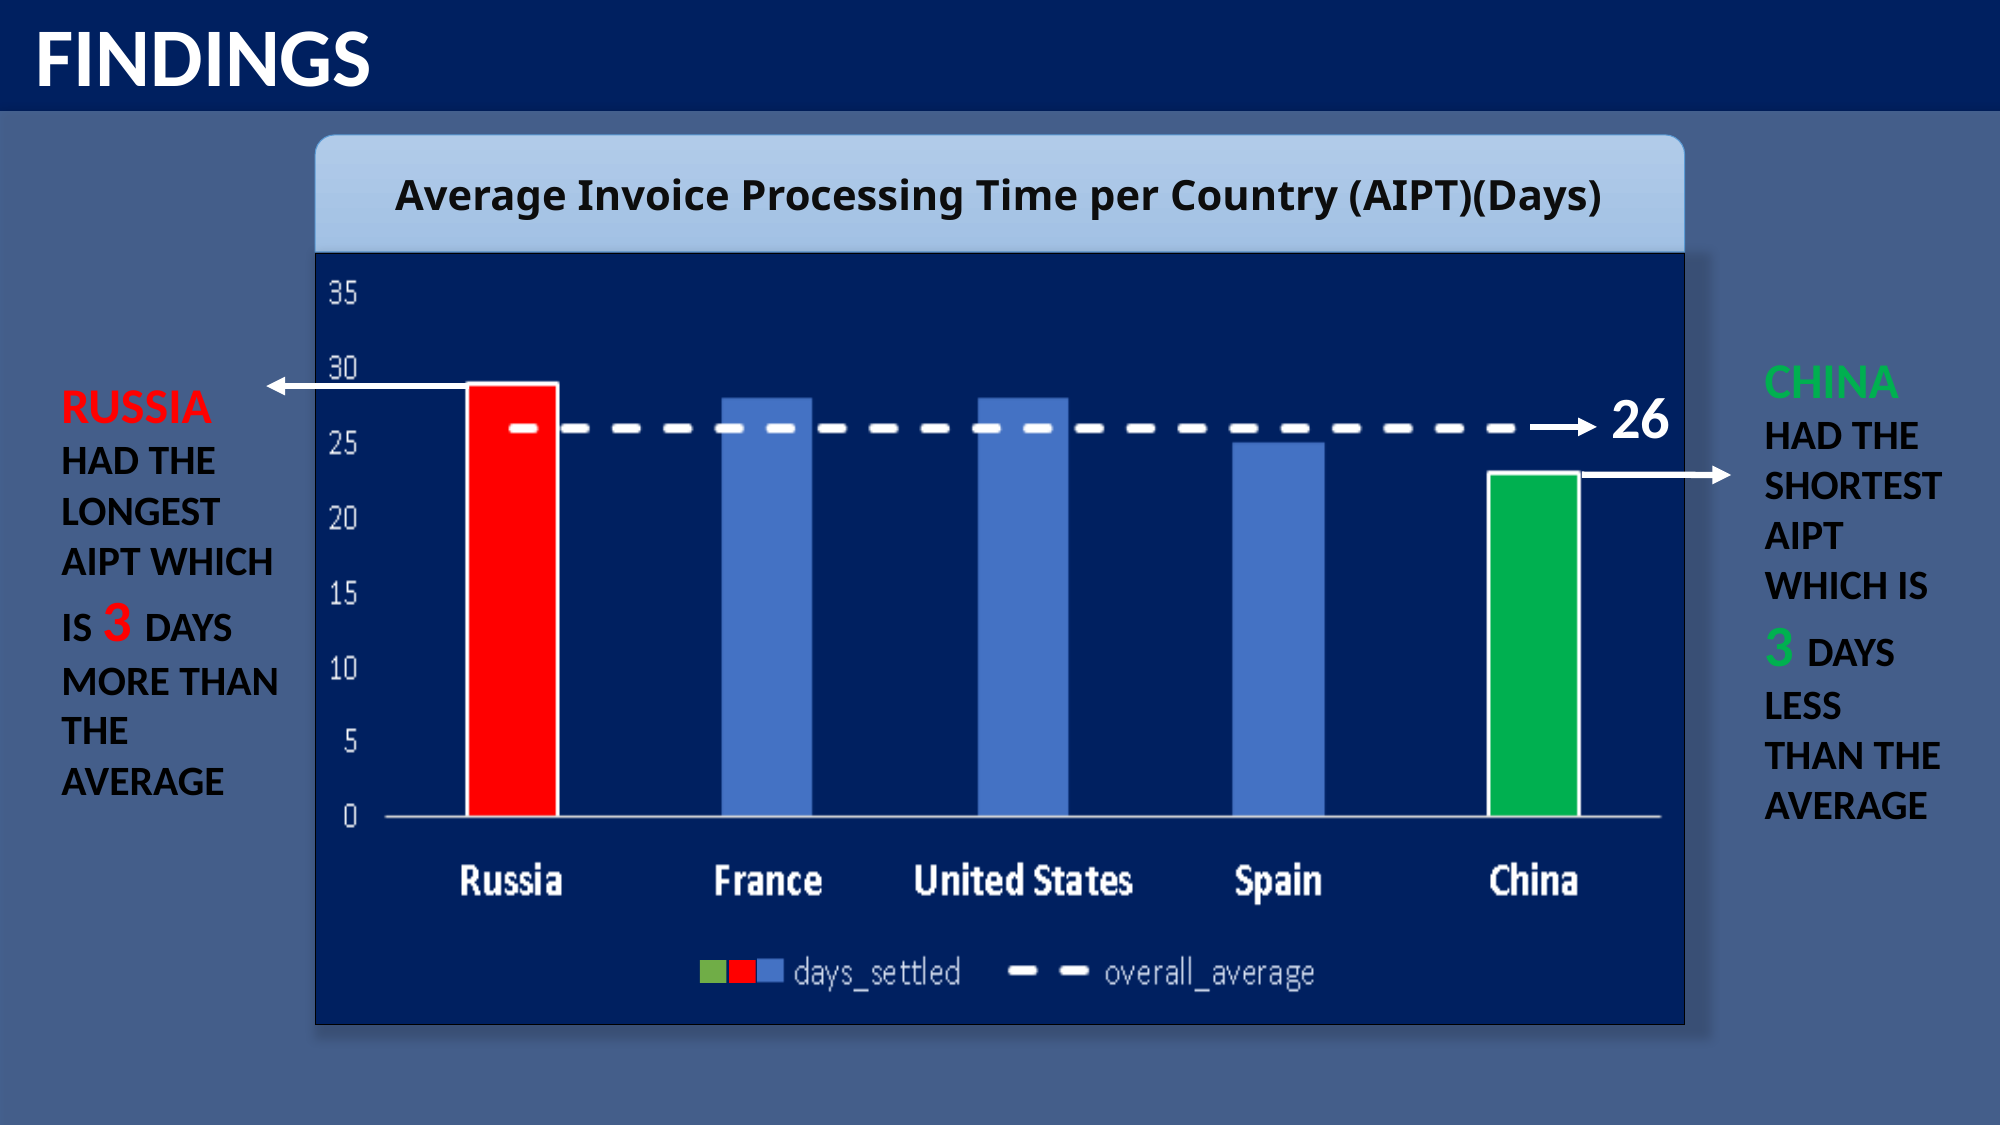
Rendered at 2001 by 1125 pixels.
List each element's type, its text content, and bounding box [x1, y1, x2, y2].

text_box RUSSIA HAD THE LONGEST AIPT WHICH IS 3 DAYS MORE THAN THE AVERAGE [46, 365, 297, 811]
text_box CHINA HAD THE SHORTEST AIPT WHICH IS 3 DAYS LESS THAN THE AVERAGE [1749, 340, 1959, 836]
text_box Average Invoice Processing Time per Country (AIPT)(Days) [315, 161, 1694, 250]
picture [315, 253, 1685, 1025]
text_box [0, 110, 2000, 1125]
text_box [314, 134, 1686, 250]
text_box FINDINGS [20, 0, 388, 111]
